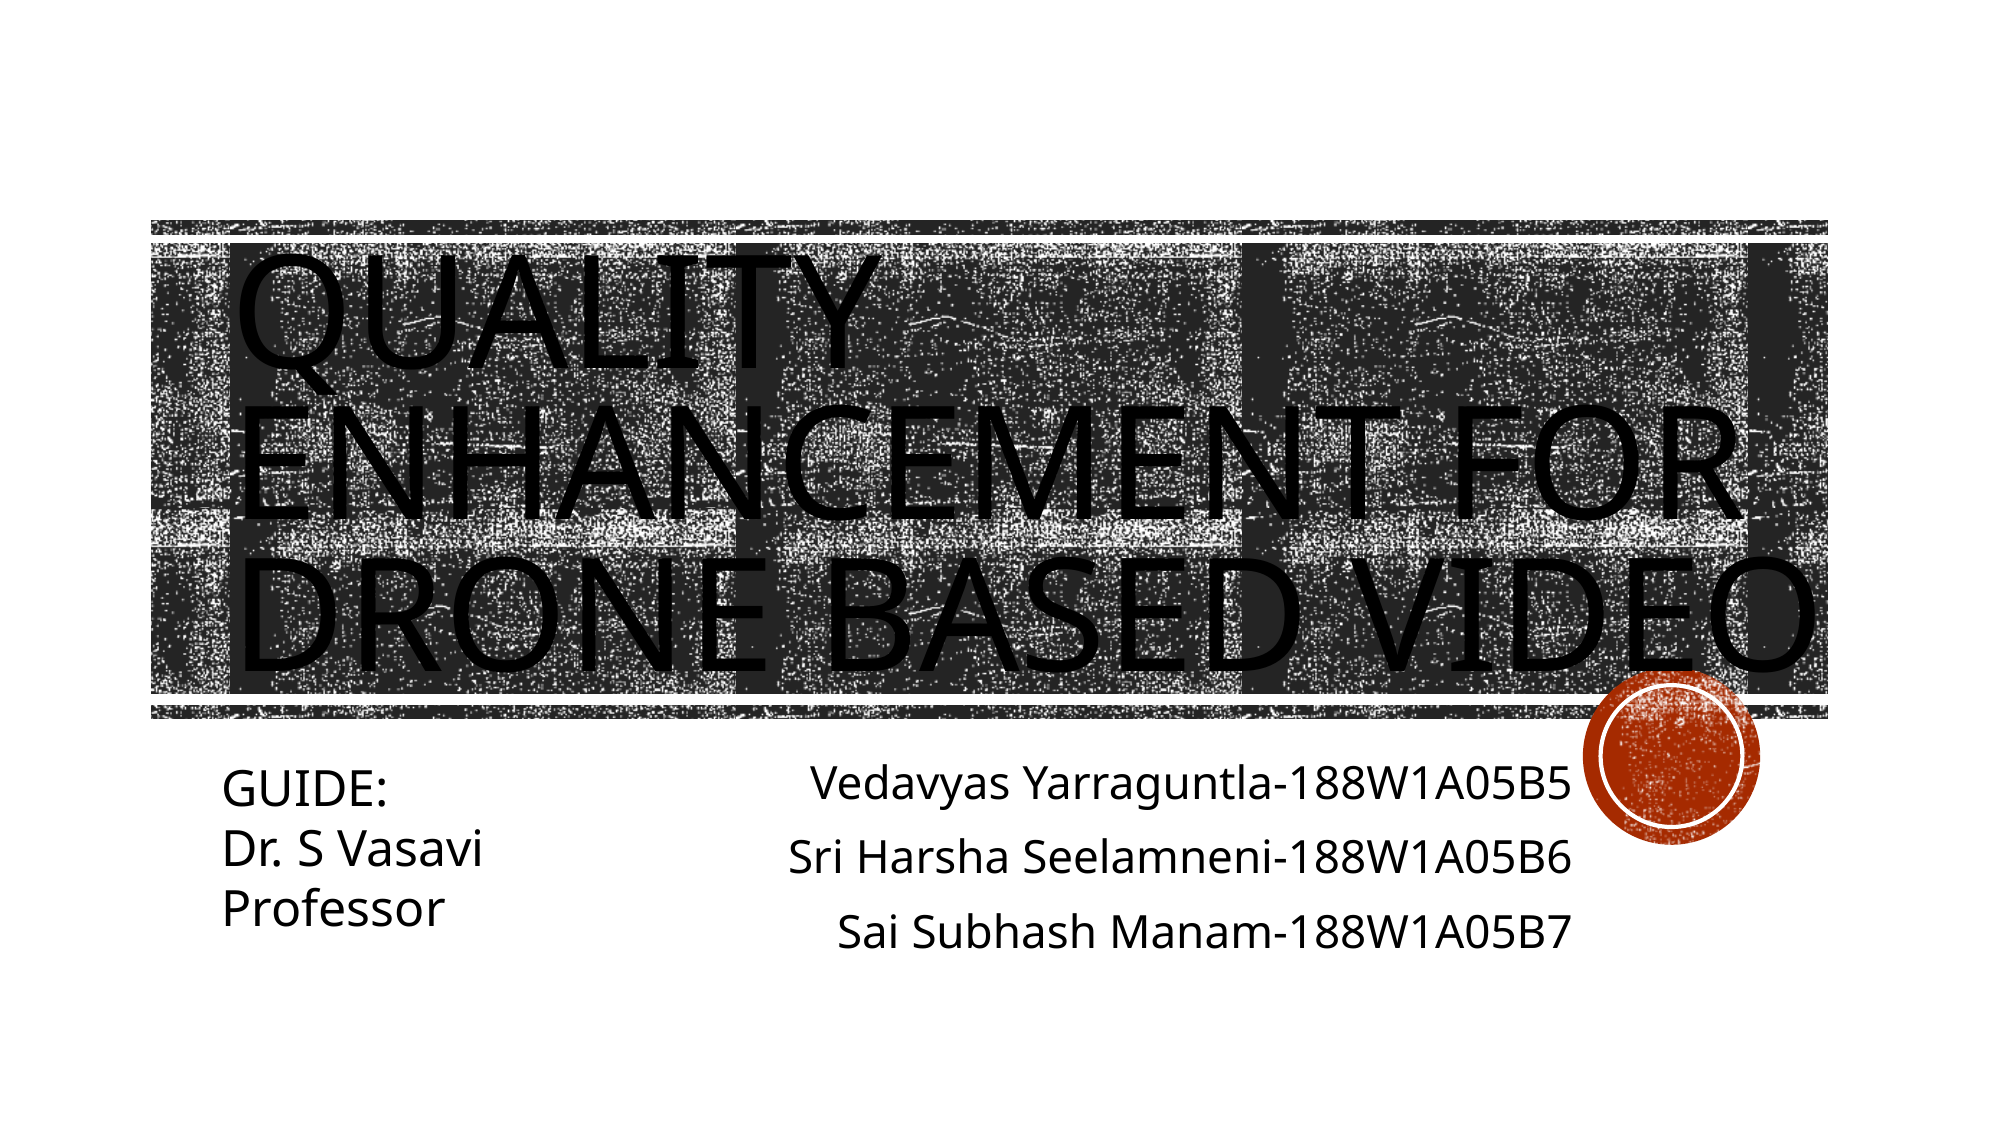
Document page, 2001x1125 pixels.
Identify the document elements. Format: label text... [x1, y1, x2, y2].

text_box GUIDE: Dr. S Vasavi Professor [206, 749, 508, 945]
subtitle Vedavyas Yarraguntla-188W1A05B5 Sri Harsha Seelamneni-188W1A05B6 Sai Subhash Manam-188W1A05B7 [478, 752, 1589, 1025]
title Quality Enhancement for Drone Based Video [215, 225, 1851, 724]
